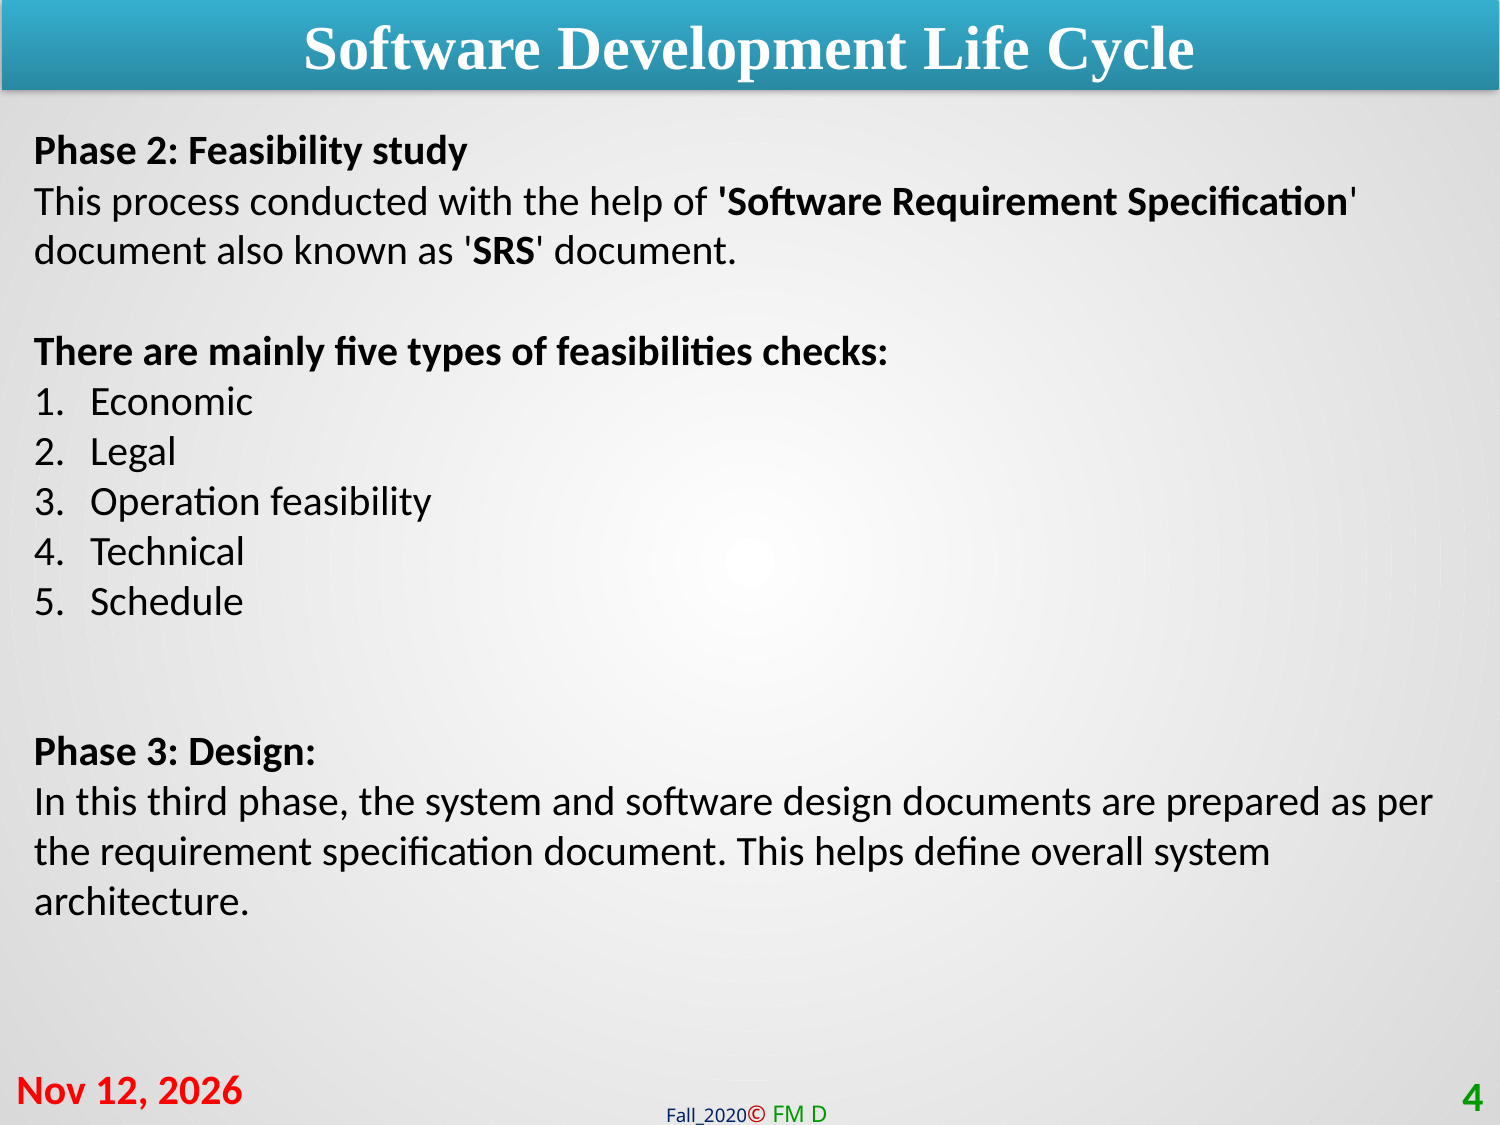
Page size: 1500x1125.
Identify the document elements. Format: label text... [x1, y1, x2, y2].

slide_number 4 [1148, 1065, 1499, 1125]
text_box Software Development Life Cycle [2, 0, 1499, 90]
slide_number 24-Jan-21 [1, 1057, 352, 1118]
text_box Phase 2: Feasibility study This process conducted with the help of 'Software Requirement Specification' document also known as 'SRS' document. There are mainly five types of feasibilities checks: Economic Legal Operation feasibility Technical Schedule Phase 3: Design: In this third phase, the system and software design documents are prepared as per the requirement specification document. This helps define overall system architecture. [19, 115, 1482, 1032]
